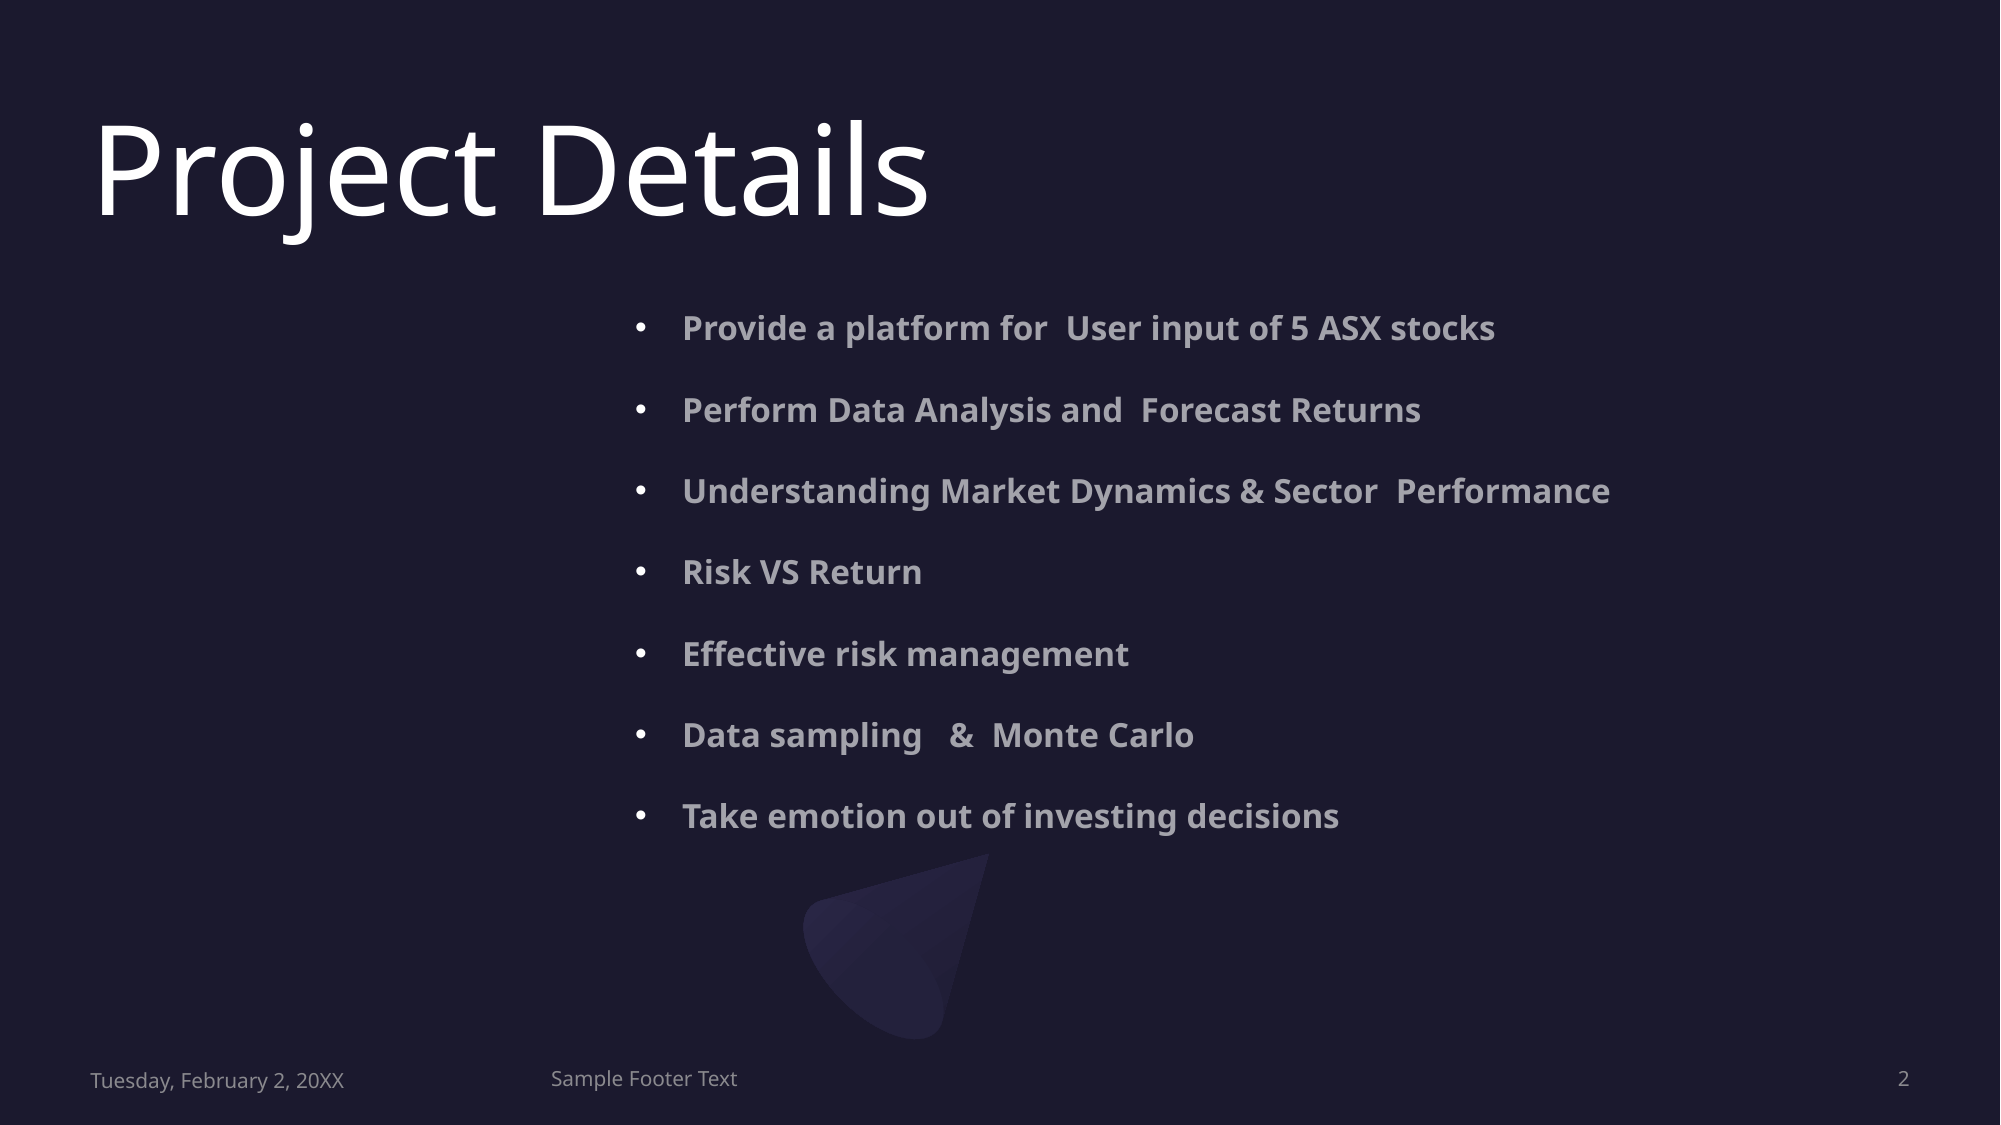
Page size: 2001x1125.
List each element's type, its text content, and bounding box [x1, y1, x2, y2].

list Provide a platform for User input of 5 ASX stocks Perform Data Analysis and Forecast Returns Understanding Market Dynamics & Sector Performance Risk VS Return Effective risk management Data sampling & Monte Carlo Take emotion out of investing decisions [635, 303, 2000, 1016]
slide_number 2 [1632, 1067, 1910, 1093]
title Project Details [90, 90, 1910, 252]
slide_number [90, 1067, 522, 1093]
footer Sample Footer Text [551, 1067, 1598, 1093]
